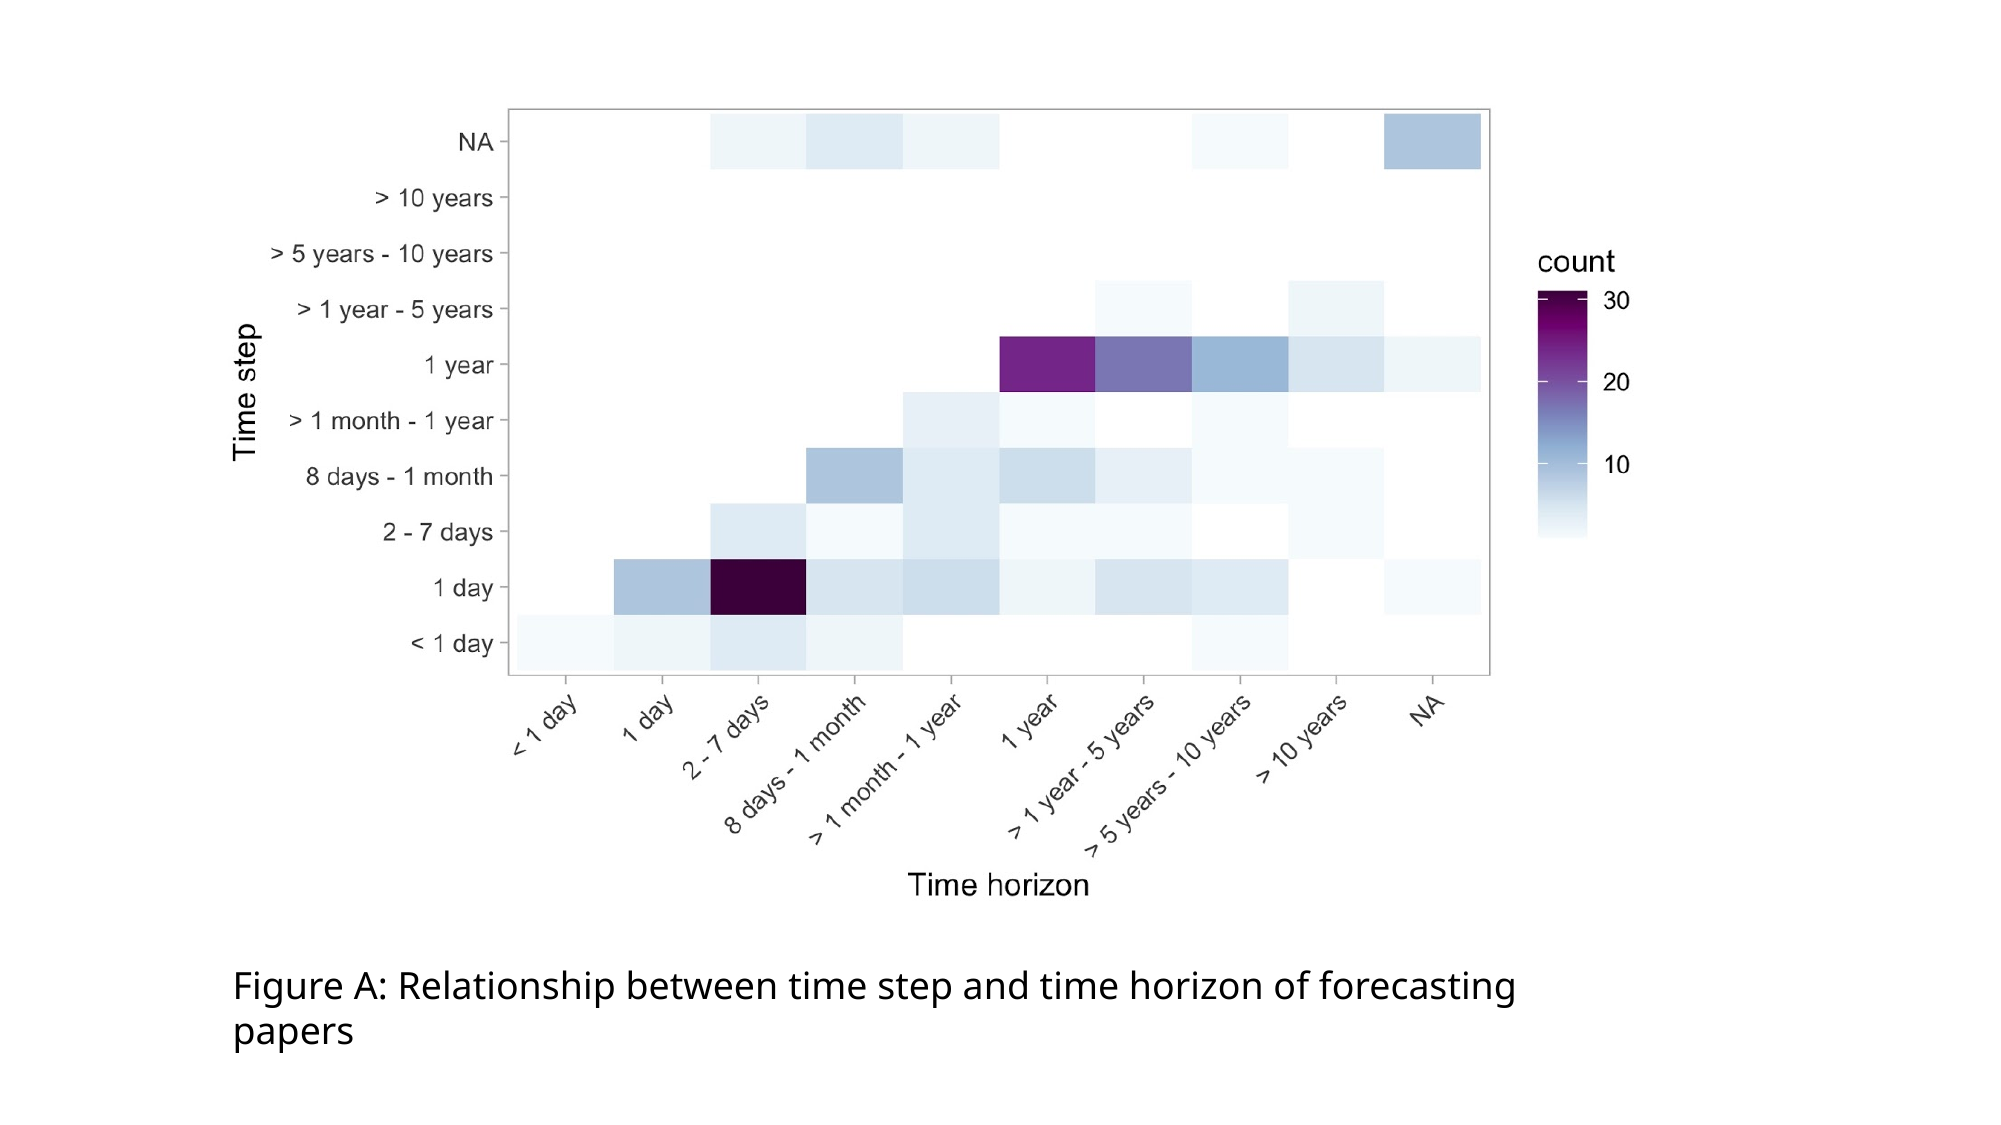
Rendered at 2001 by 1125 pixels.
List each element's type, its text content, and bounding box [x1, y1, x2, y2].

picture [217, 92, 1662, 917]
text_box Figure A: Relationship between time step and time horizon of forecasting papers [217, 954, 1662, 1060]
